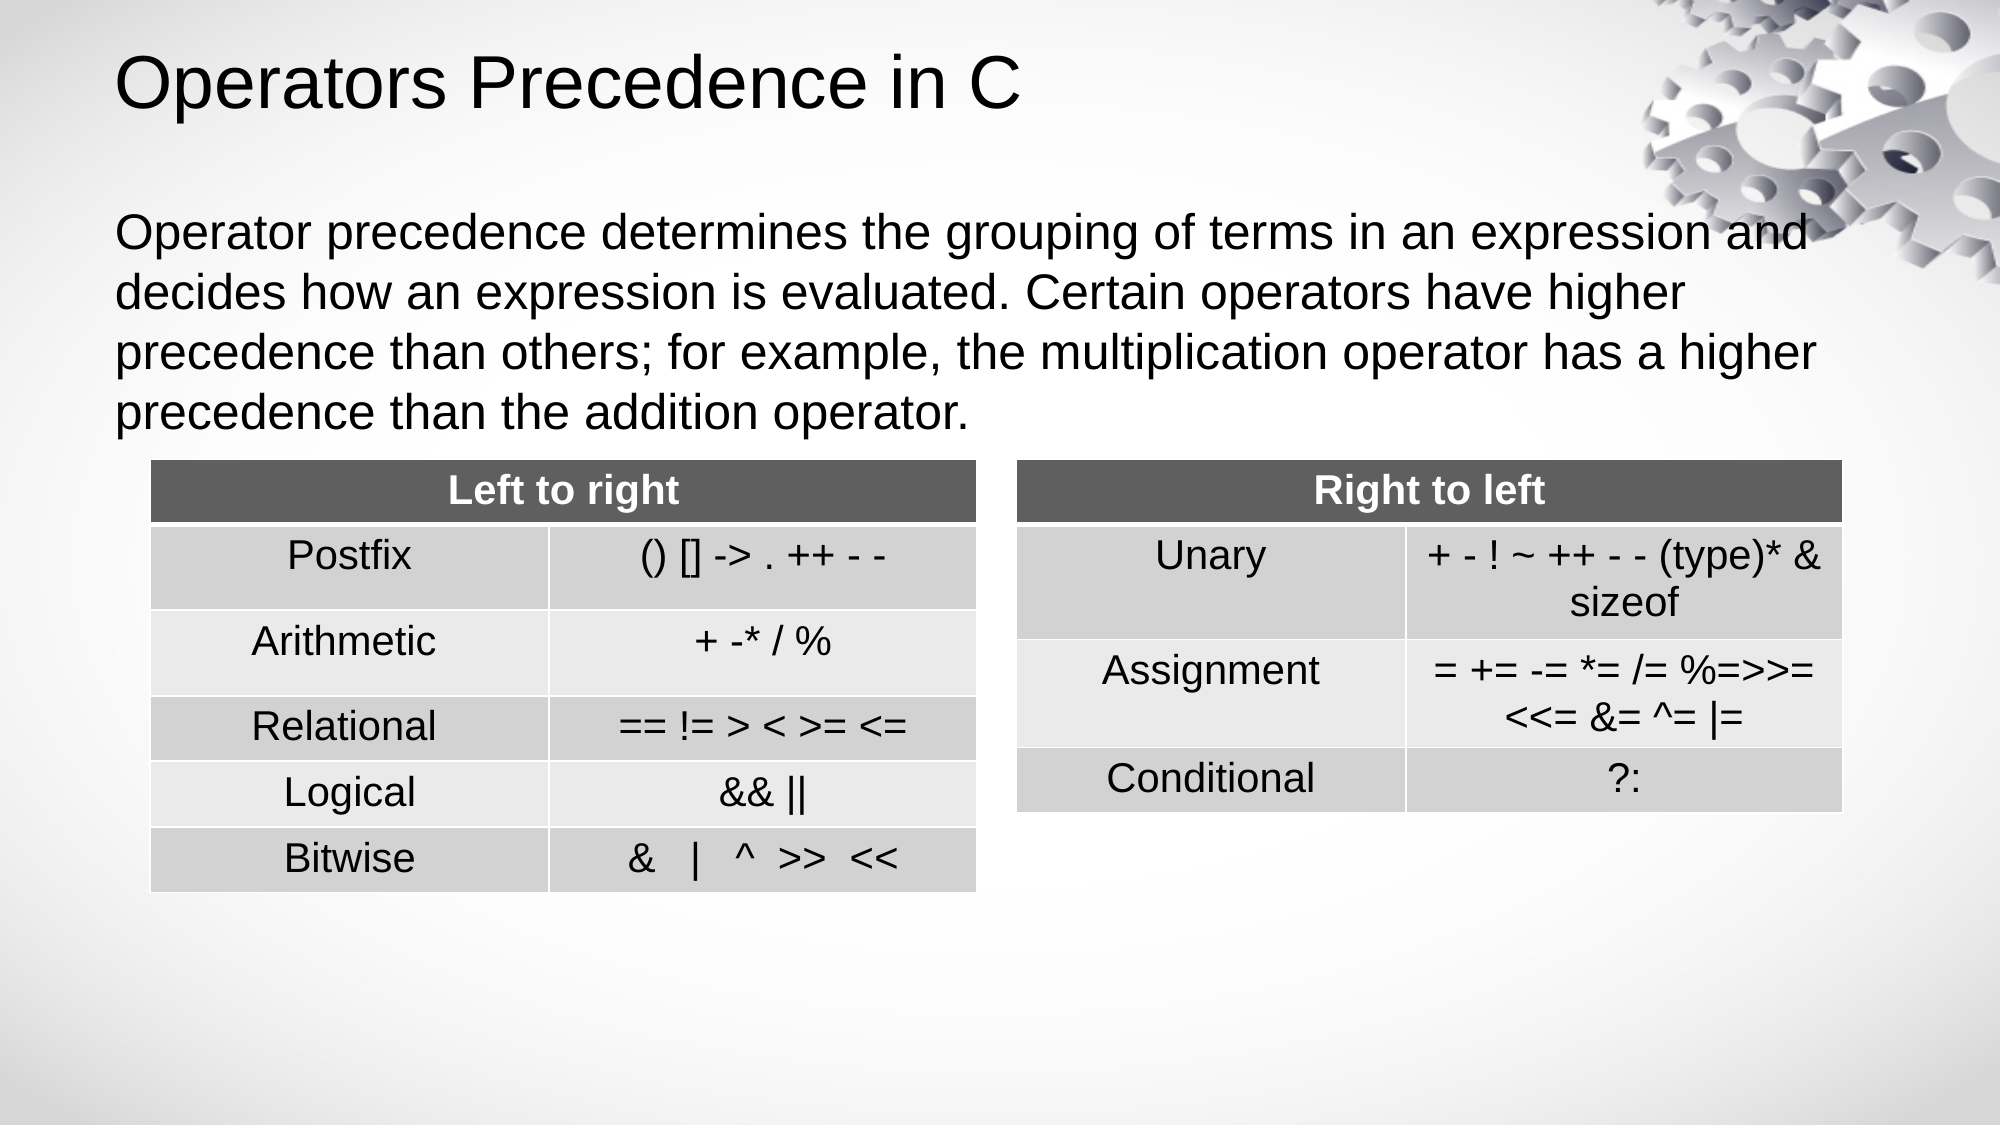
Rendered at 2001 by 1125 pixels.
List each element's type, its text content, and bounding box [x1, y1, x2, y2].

table_cell Relational [151, 697, 548, 760]
table_cell () [] -> . ++ - - [550, 527, 976, 609]
table_cell Arithmetic [151, 611, 548, 695]
table_cell Logical [151, 762, 548, 826]
table_cell = += -= *= /= %=>>= <<= &= ^= |= [1407, 640, 1842, 747]
table_cell Postfix [151, 527, 548, 609]
table_cell + -* / % [550, 611, 976, 695]
table_cell && || [550, 762, 976, 826]
table_cell == != > < >= <= [550, 697, 976, 760]
table_cell Assignment [1017, 640, 1405, 747]
list Operator precedence determines the grouping of terms in an expression and decides how an expression is evaluated. Certain operators have higher precedence than others; for example, the multiplication operator has a higher precedence than the addition operator. [99, 192, 1901, 483]
table_cell Conditional [1017, 748, 1405, 812]
table_cell Unary [1017, 527, 1405, 639]
table_cell ?: [1407, 748, 1842, 812]
table_header Left to right [151, 460, 976, 522]
table_cell + - ! ~ ++ - - (type)* & sizeof [1407, 527, 1842, 639]
table_header Right to left [1017, 460, 1842, 522]
title Operators Precedence in C [99, 30, 1901, 127]
table_cell & | ^ >> << [550, 828, 976, 892]
table_cell Bitwise [151, 828, 548, 892]
picture [0, 0, 2000, 1125]
